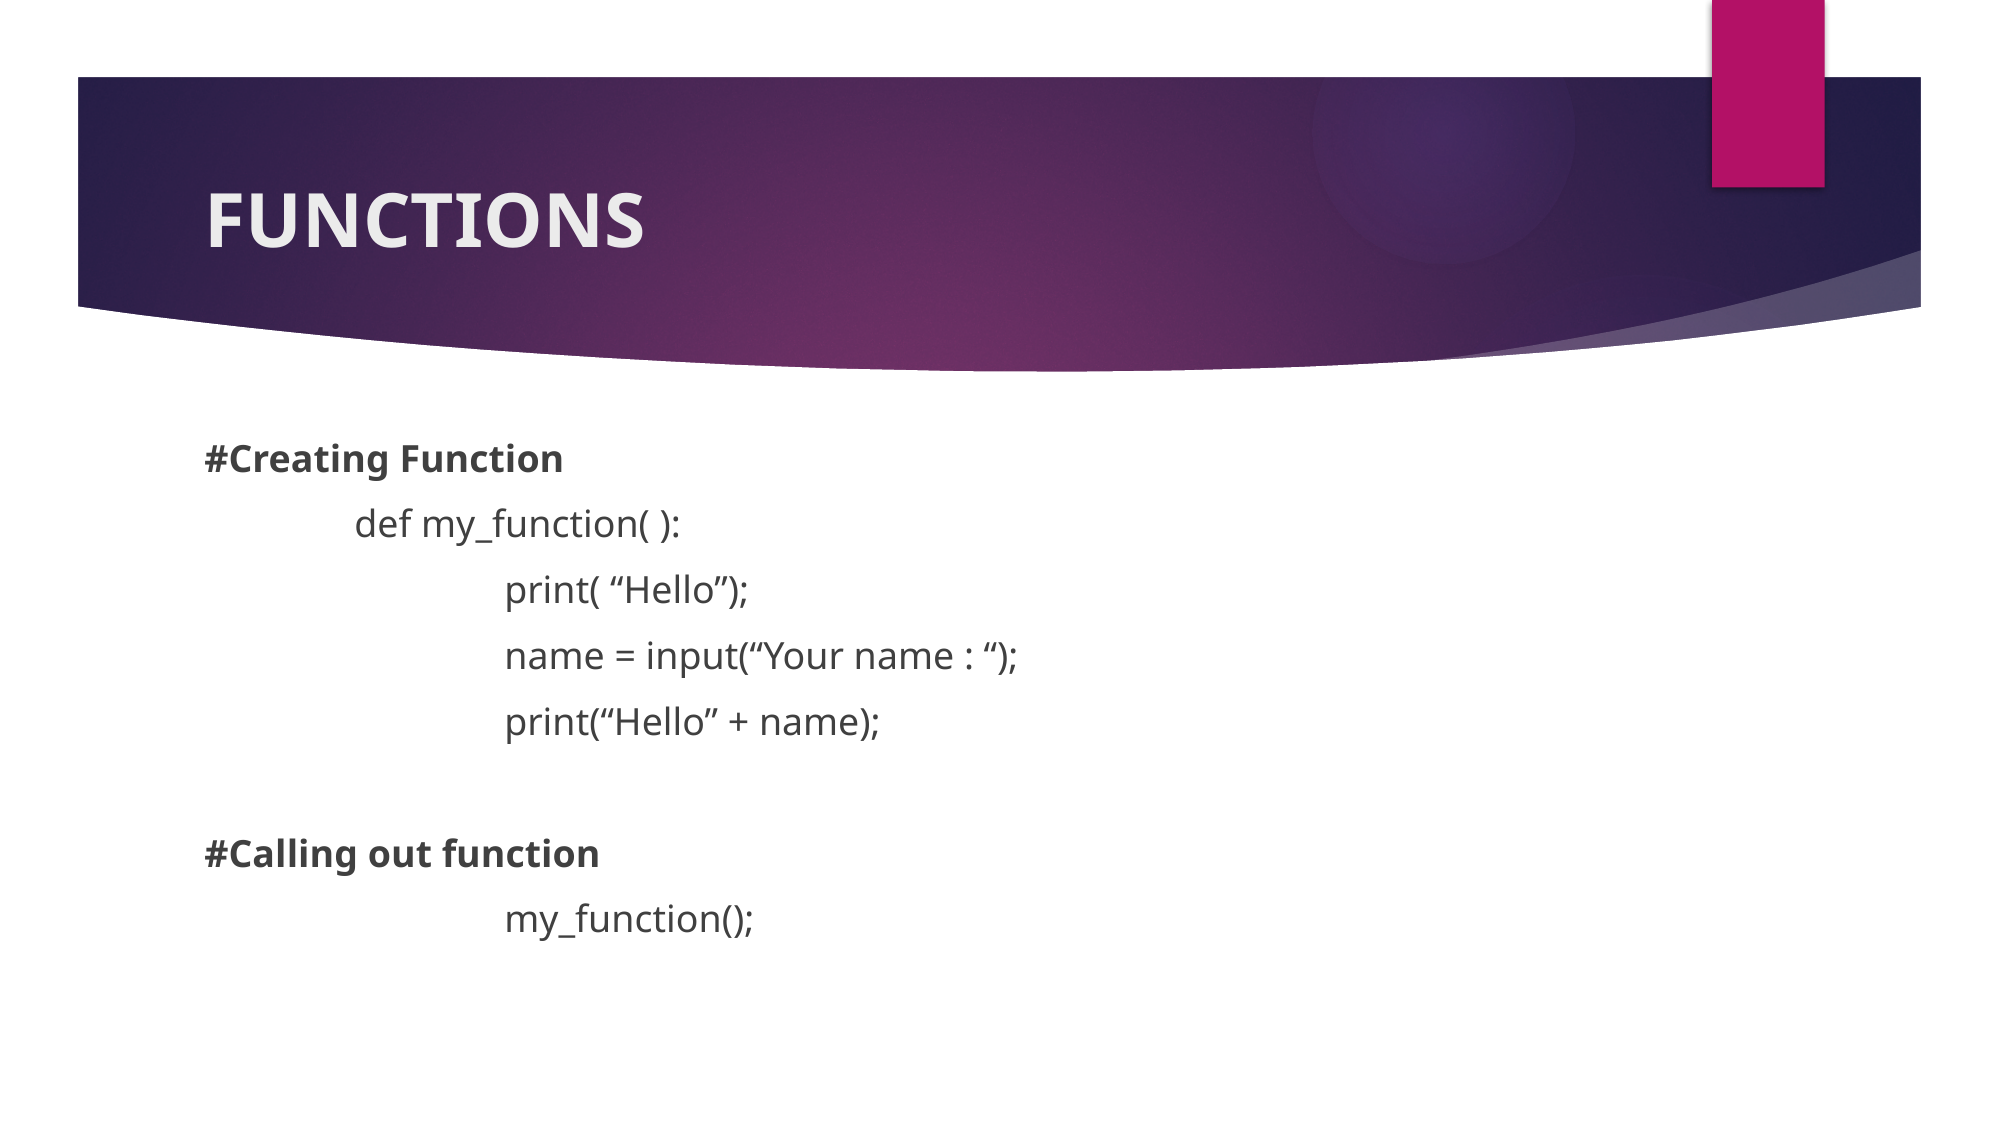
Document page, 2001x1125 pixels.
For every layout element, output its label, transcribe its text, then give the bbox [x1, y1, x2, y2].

title FUNCTIONS [189, 159, 1627, 276]
list #Creating Function def my_function( ): print( “Hello”); name = input(“Your name : “); print(“Hello” + name); #Calling out function my_function(); [189, 427, 1638, 988]
